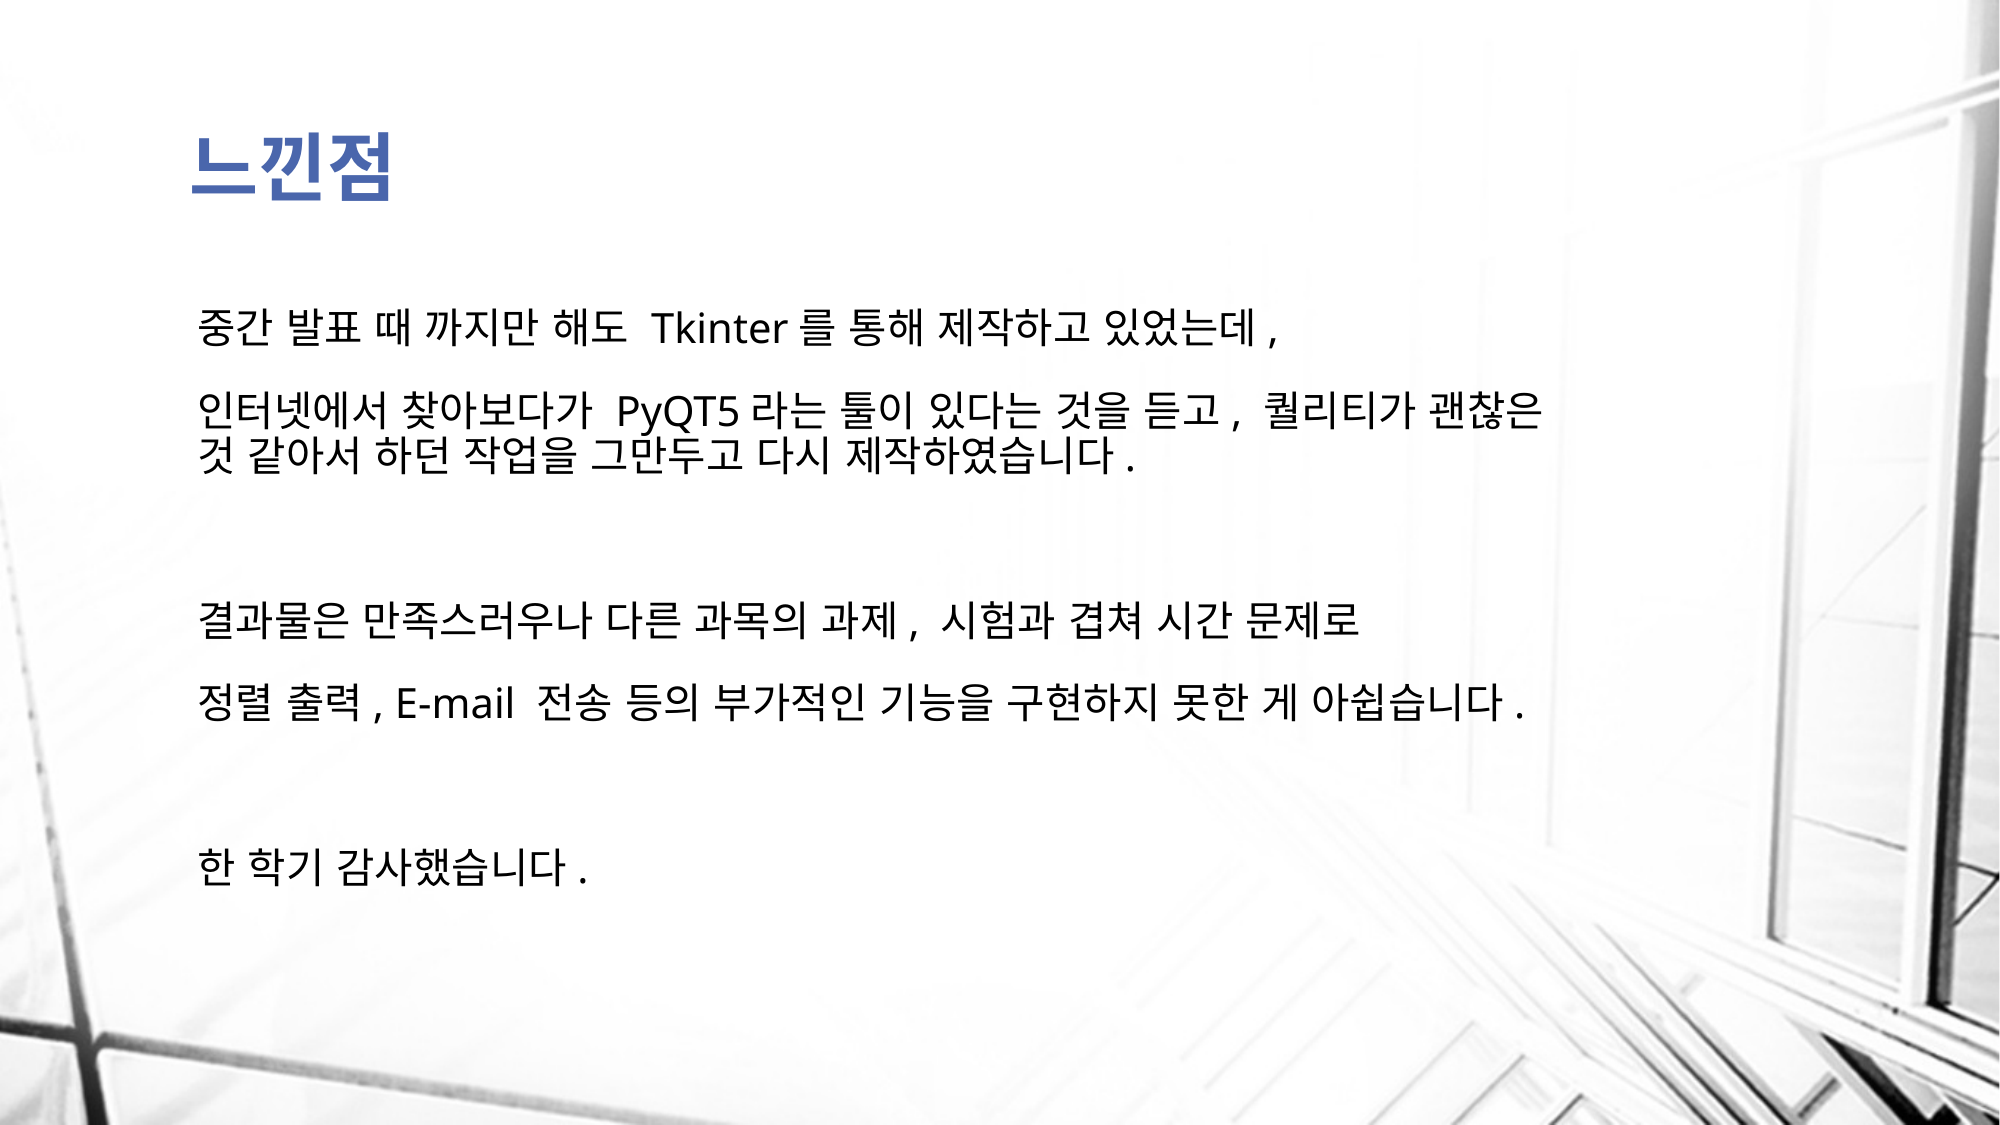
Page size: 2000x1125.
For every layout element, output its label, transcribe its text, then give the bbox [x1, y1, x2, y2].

picture [0, 0, 2000, 1125]
title 느낀점 [174, 42, 1600, 218]
list 중간 발표 때 까지만 해도 Tkinter를 통해 제작하고 있었는데, 인터넷에서 찾아보다가 PyQT5라는 툴이 있다는 것을 듣고, 퀄리티가 괜찮은 것 같아서 하던 작업을 그만두고 다시 제작하였습니다. 결과물은 만족스러우나 다른 과목의 과제, 시험과 겹쳐 시간 문제로 정렬 출력, E-mail 전송 등의 부가적인 기능을 구현하지 못한 게 아쉽습니다. 한 학기 감사했습니다. [174, 299, 1600, 1059]
